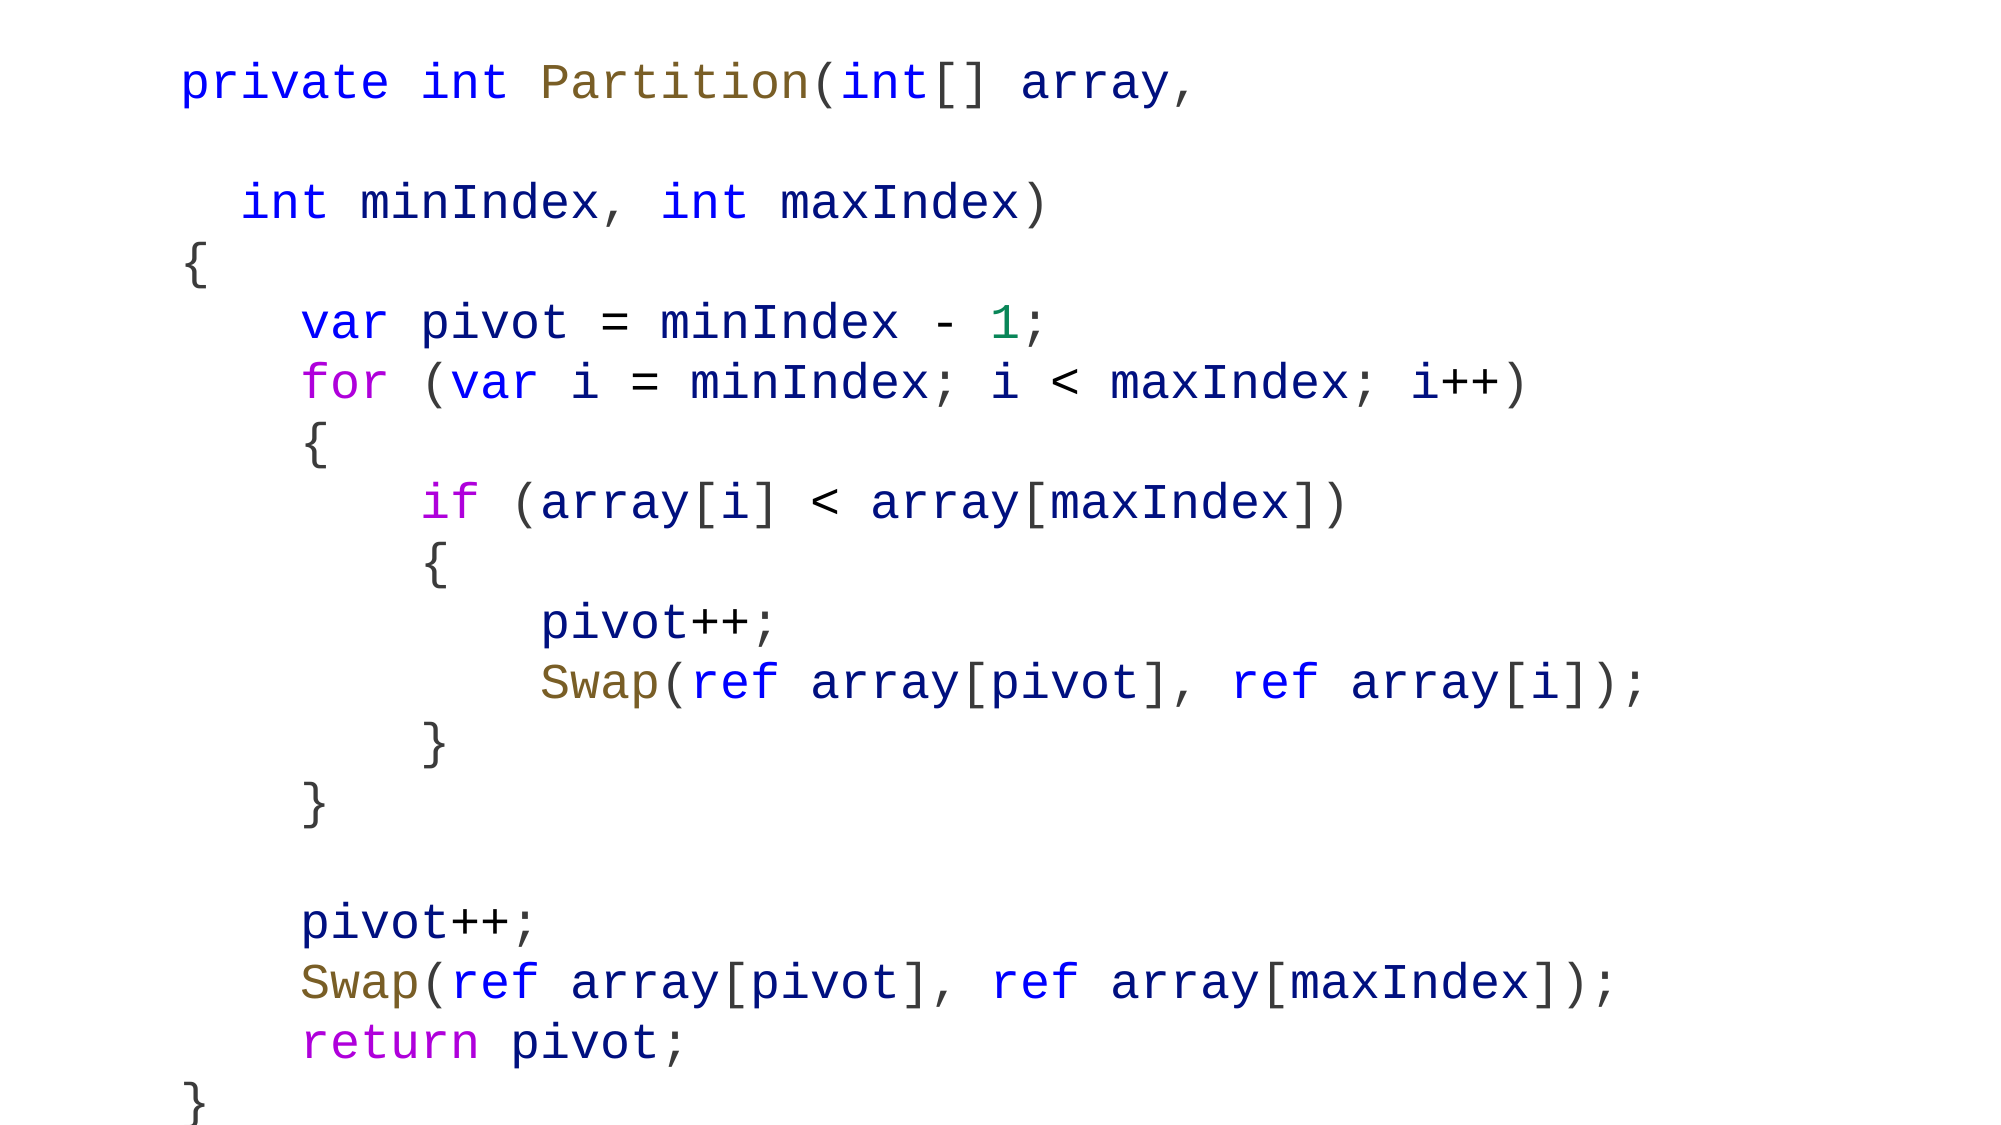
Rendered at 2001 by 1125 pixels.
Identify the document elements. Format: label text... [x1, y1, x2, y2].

text_box private int Partition(int[] array, int minIndex, int maxIndex) { var pivot = minIndex - 1; for (var i = minIndex; i < maxIndex; i++) { if (array[i] < array[maxIndex]) { pivot++; Swap(ref array[pivot], ref array[i]); } } pivot++; Swap(ref array[pivot], ref array[maxIndex]); return pivot; } [45, 41, 1952, 1125]
